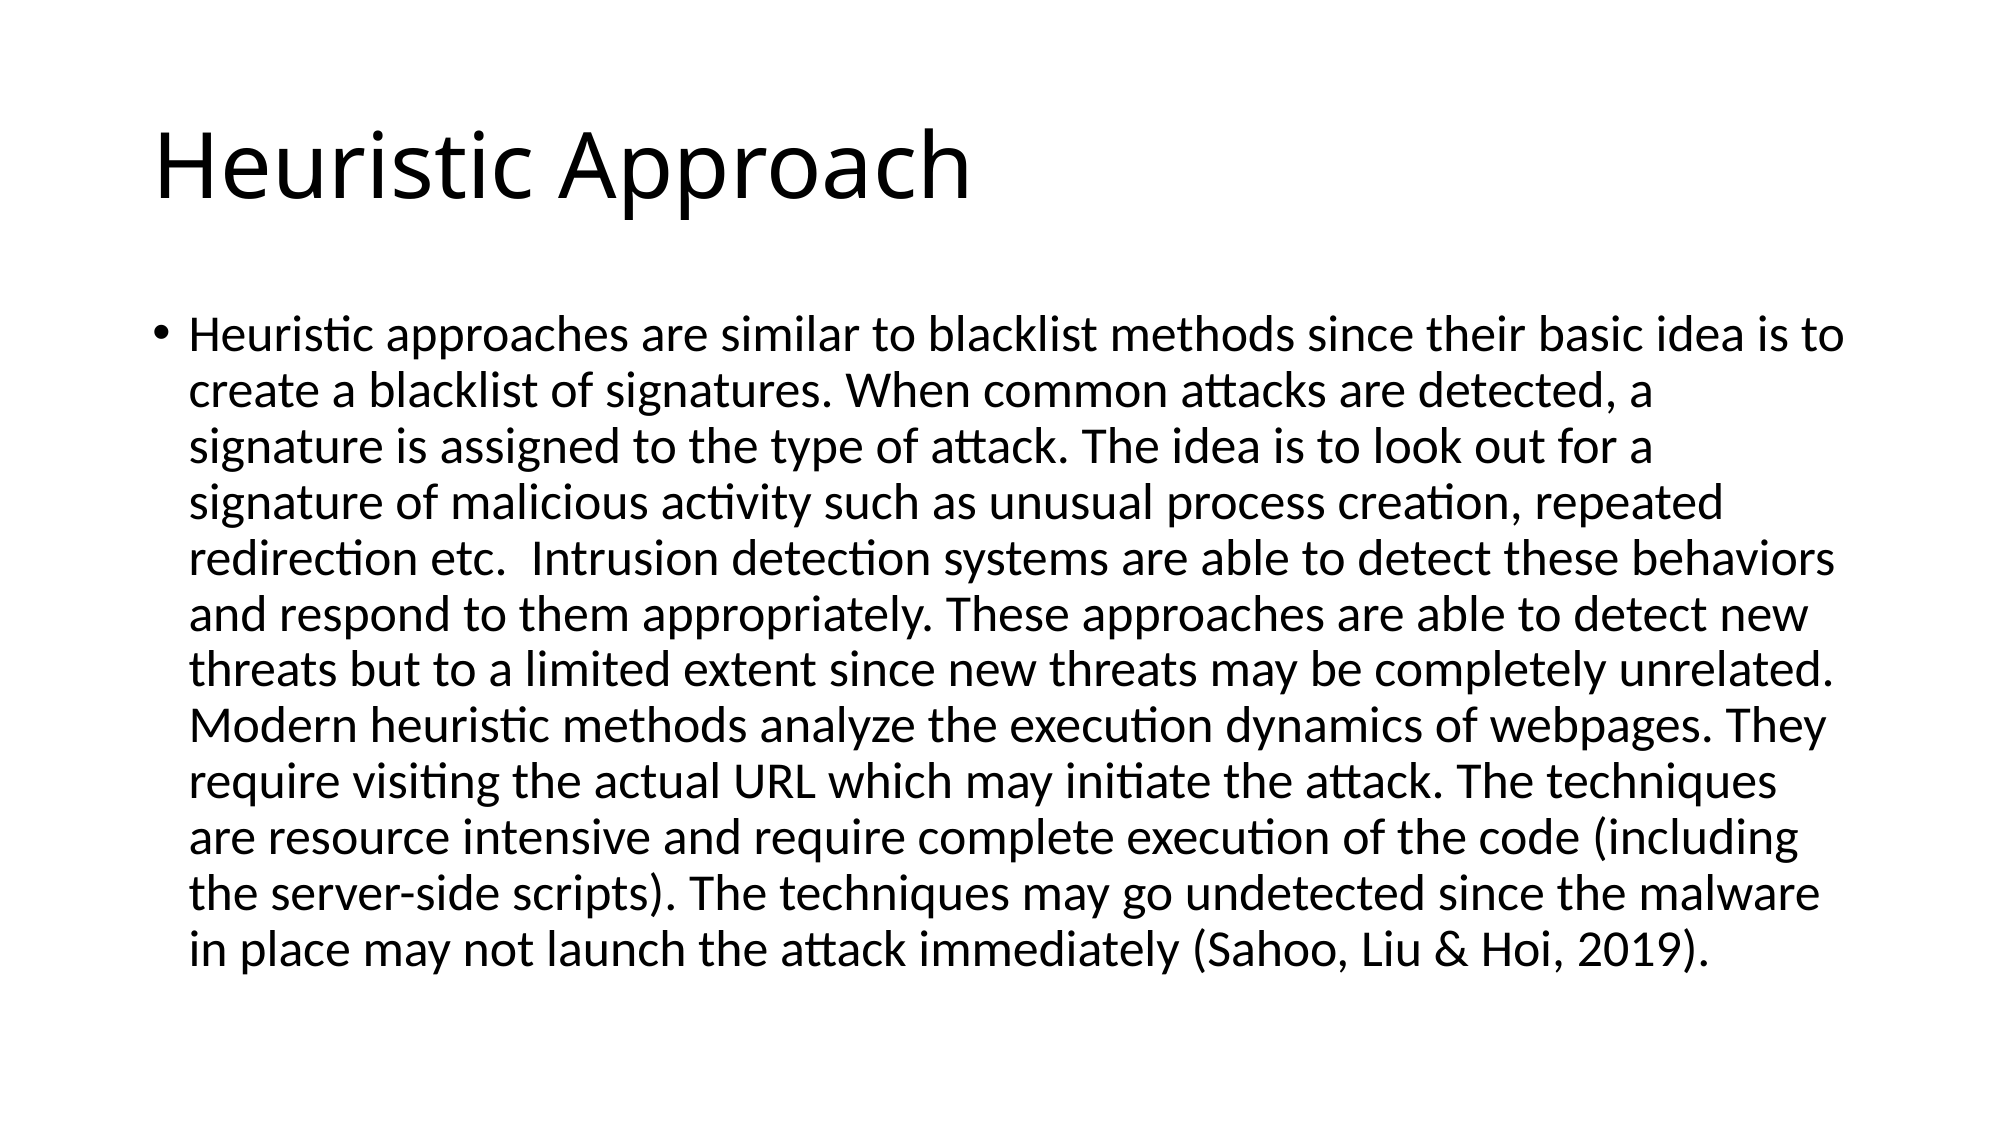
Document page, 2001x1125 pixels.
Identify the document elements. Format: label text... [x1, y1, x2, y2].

list Heuristic approaches are similar to blacklist methods since their basic idea is to create a blacklist of signatures. When common attacks are detected, a signature is assigned to the type of attack. The idea is to look out for a signature of malicious activity such as unusual process creation, repeated redirection etc. Intrusion detection systems are able to detect these behaviors and respond to them appropriately. These approaches are able to detect new threats but to a limited extent since new threats may be completely unrelated. Modern heuristic methods analyze the execution dynamics of webpages. They require visiting the actual URL which may initiate the attack. The techniques are resource intensive and require complete execution of the code (including the server-side scripts). The techniques may go undetected since the malware in place may not launch the attack immediately (Sahoo, Liu & Hoi, 2019). [137, 299, 1863, 1014]
title Heuristic Approach [137, 59, 1863, 278]
